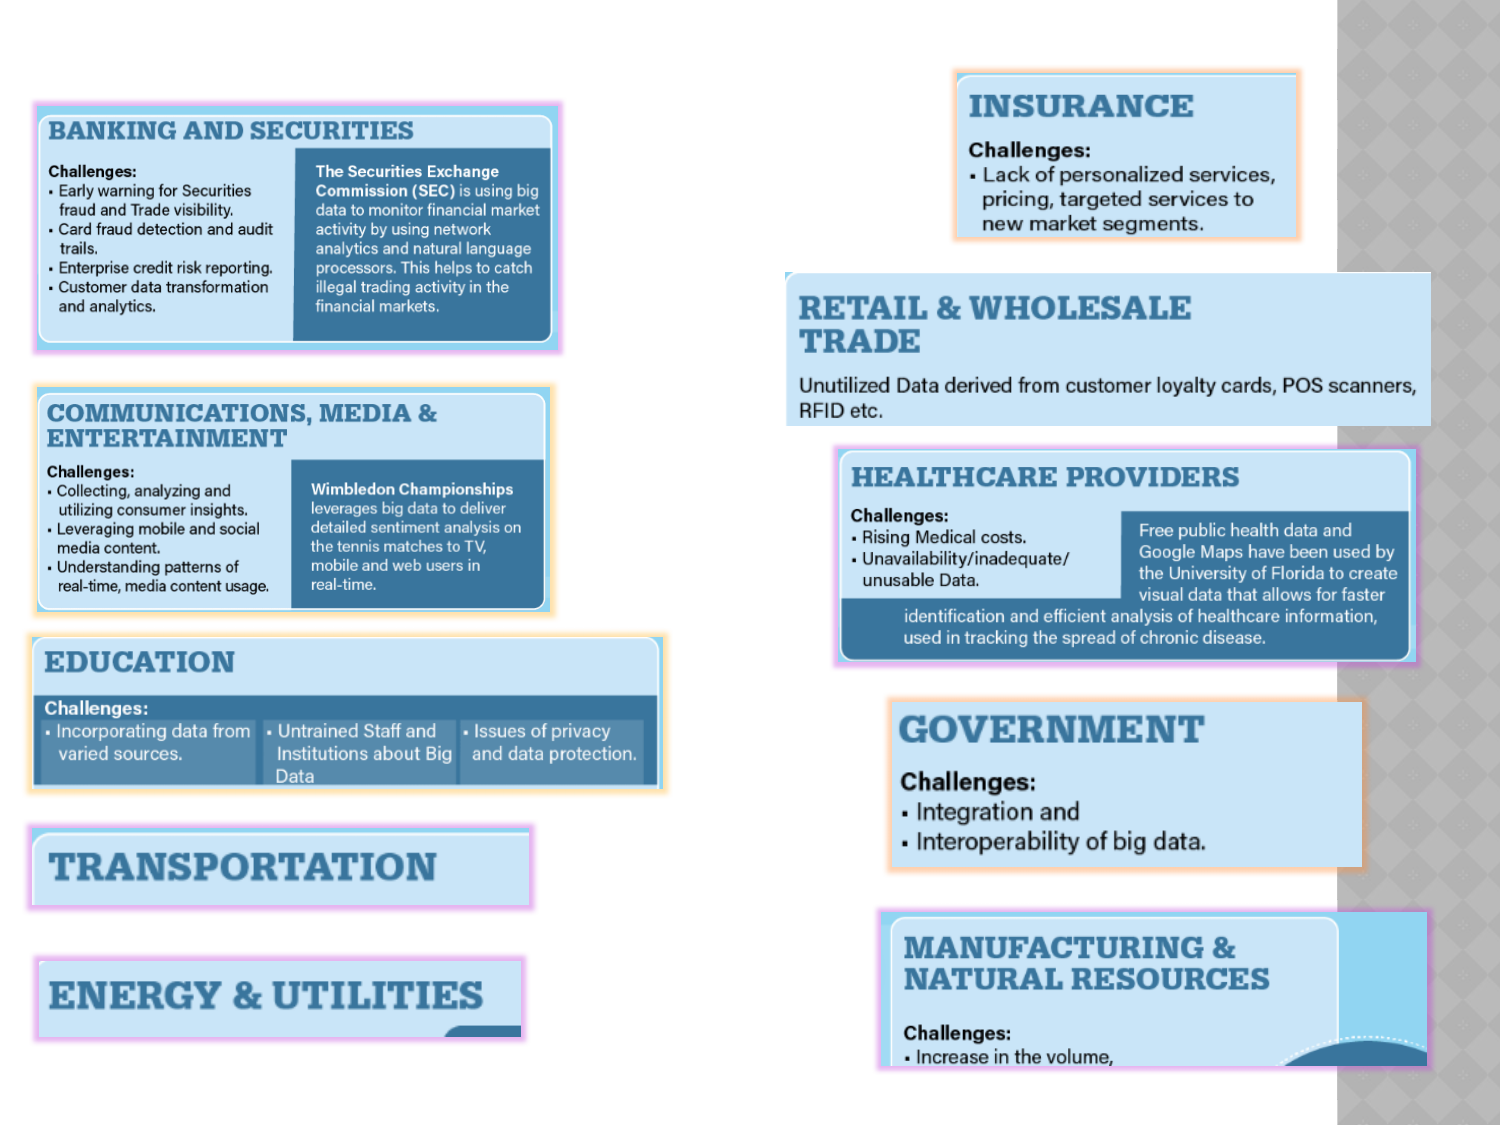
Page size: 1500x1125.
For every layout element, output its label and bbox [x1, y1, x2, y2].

picture [37, 105, 558, 350]
picture [837, 449, 1416, 663]
picture [785, 272, 1431, 427]
picture [957, 73, 1297, 237]
picture [31, 827, 530, 906]
picture [37, 387, 551, 613]
picture [891, 702, 1362, 868]
picture [31, 636, 663, 789]
picture [881, 912, 1427, 1066]
picture [38, 960, 521, 1037]
